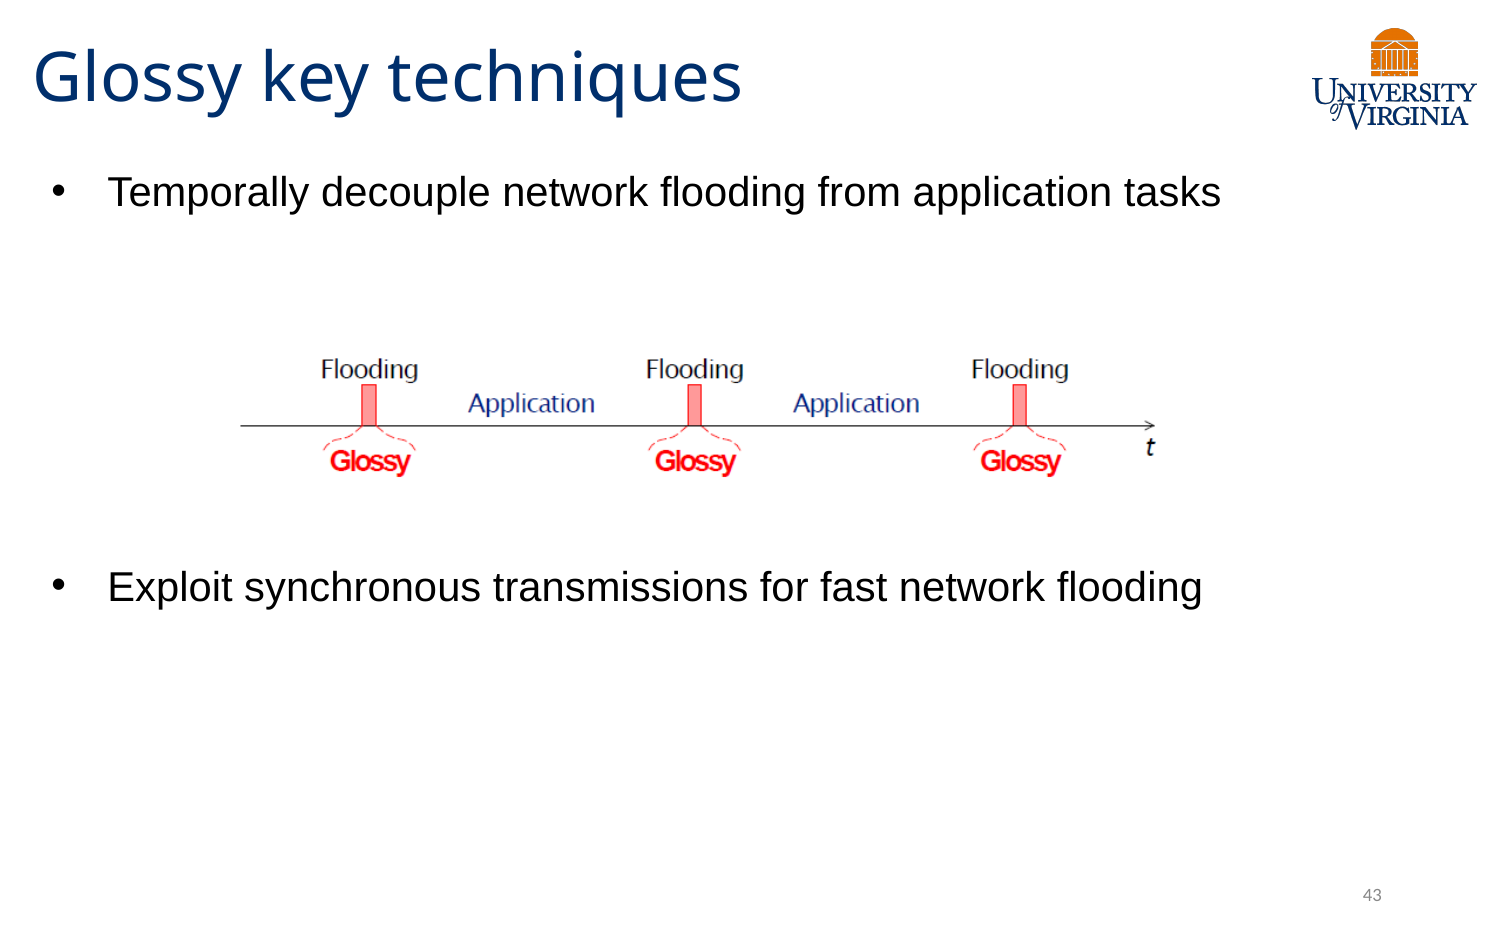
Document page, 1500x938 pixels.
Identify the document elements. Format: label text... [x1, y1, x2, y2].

slide_number 43 [1059, 868, 1397, 919]
list Temporally decouple network flooding from application tasks Exploit synchronous transmissions for fast network flooding [17, 157, 1483, 845]
title Glossy key techniques [17, 14, 1297, 145]
picture [230, 341, 1177, 498]
picture [1312, 28, 1477, 130]
